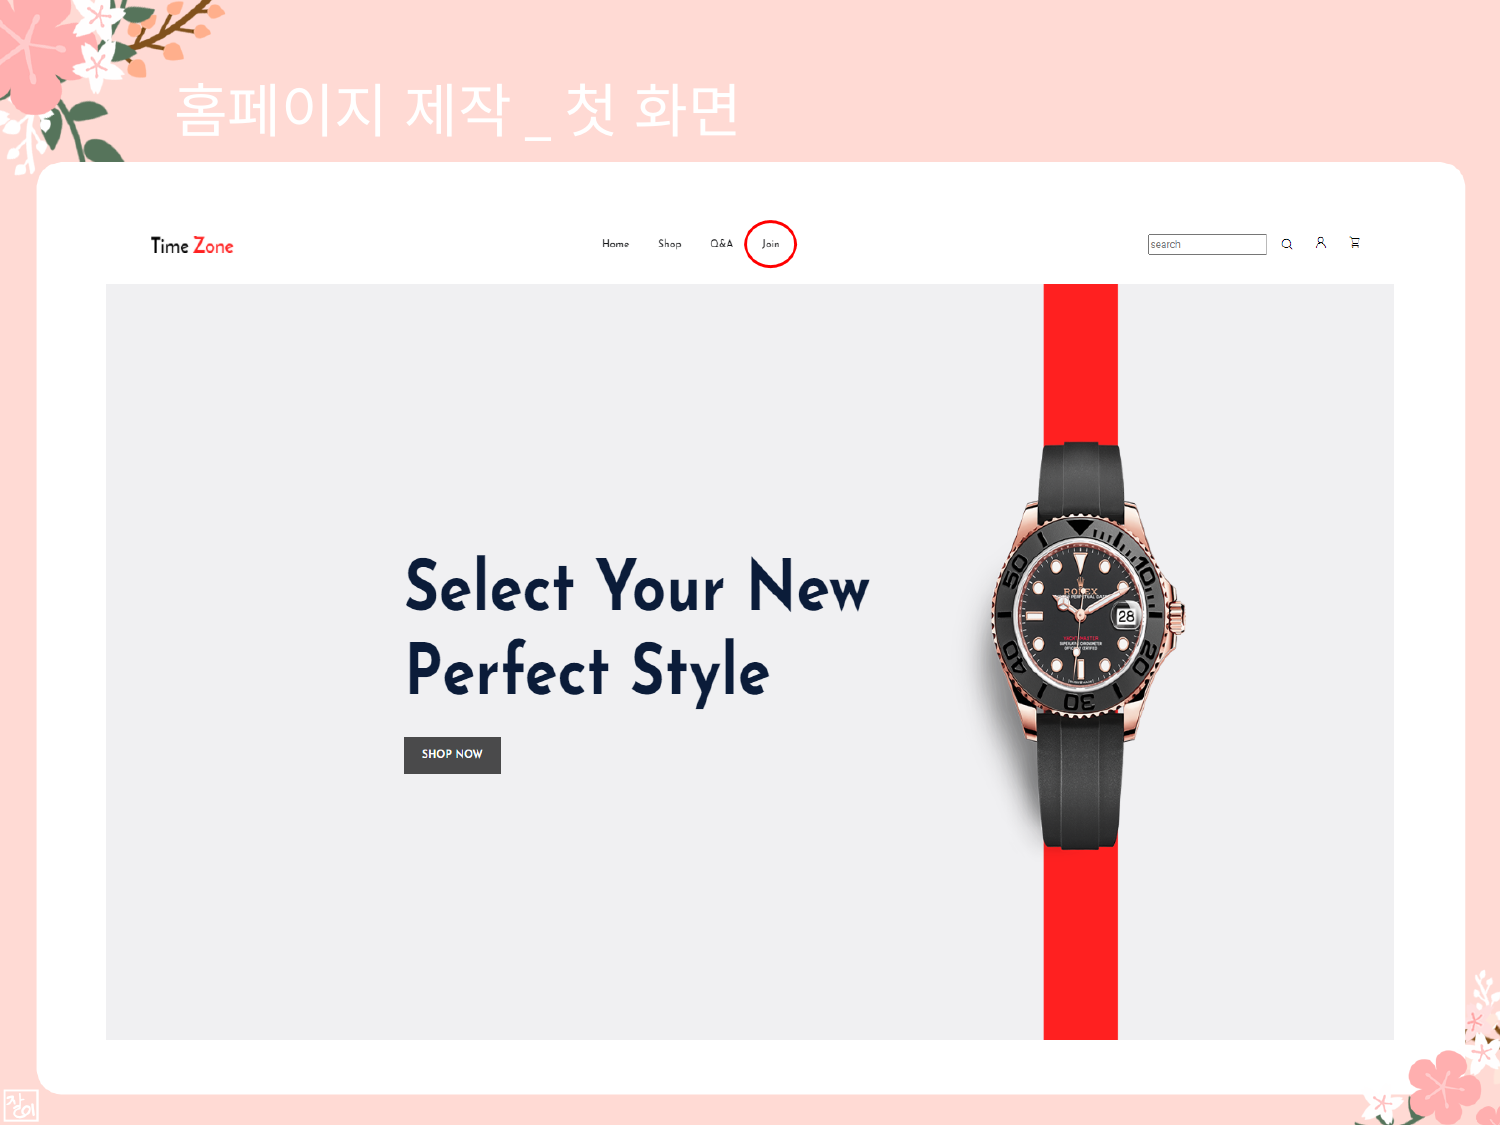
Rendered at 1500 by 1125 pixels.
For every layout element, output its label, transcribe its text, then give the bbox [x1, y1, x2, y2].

text_box 홈페이지 제작_첫 화면 [159, 66, 1058, 152]
picture [0, 0, 1500, 1125]
